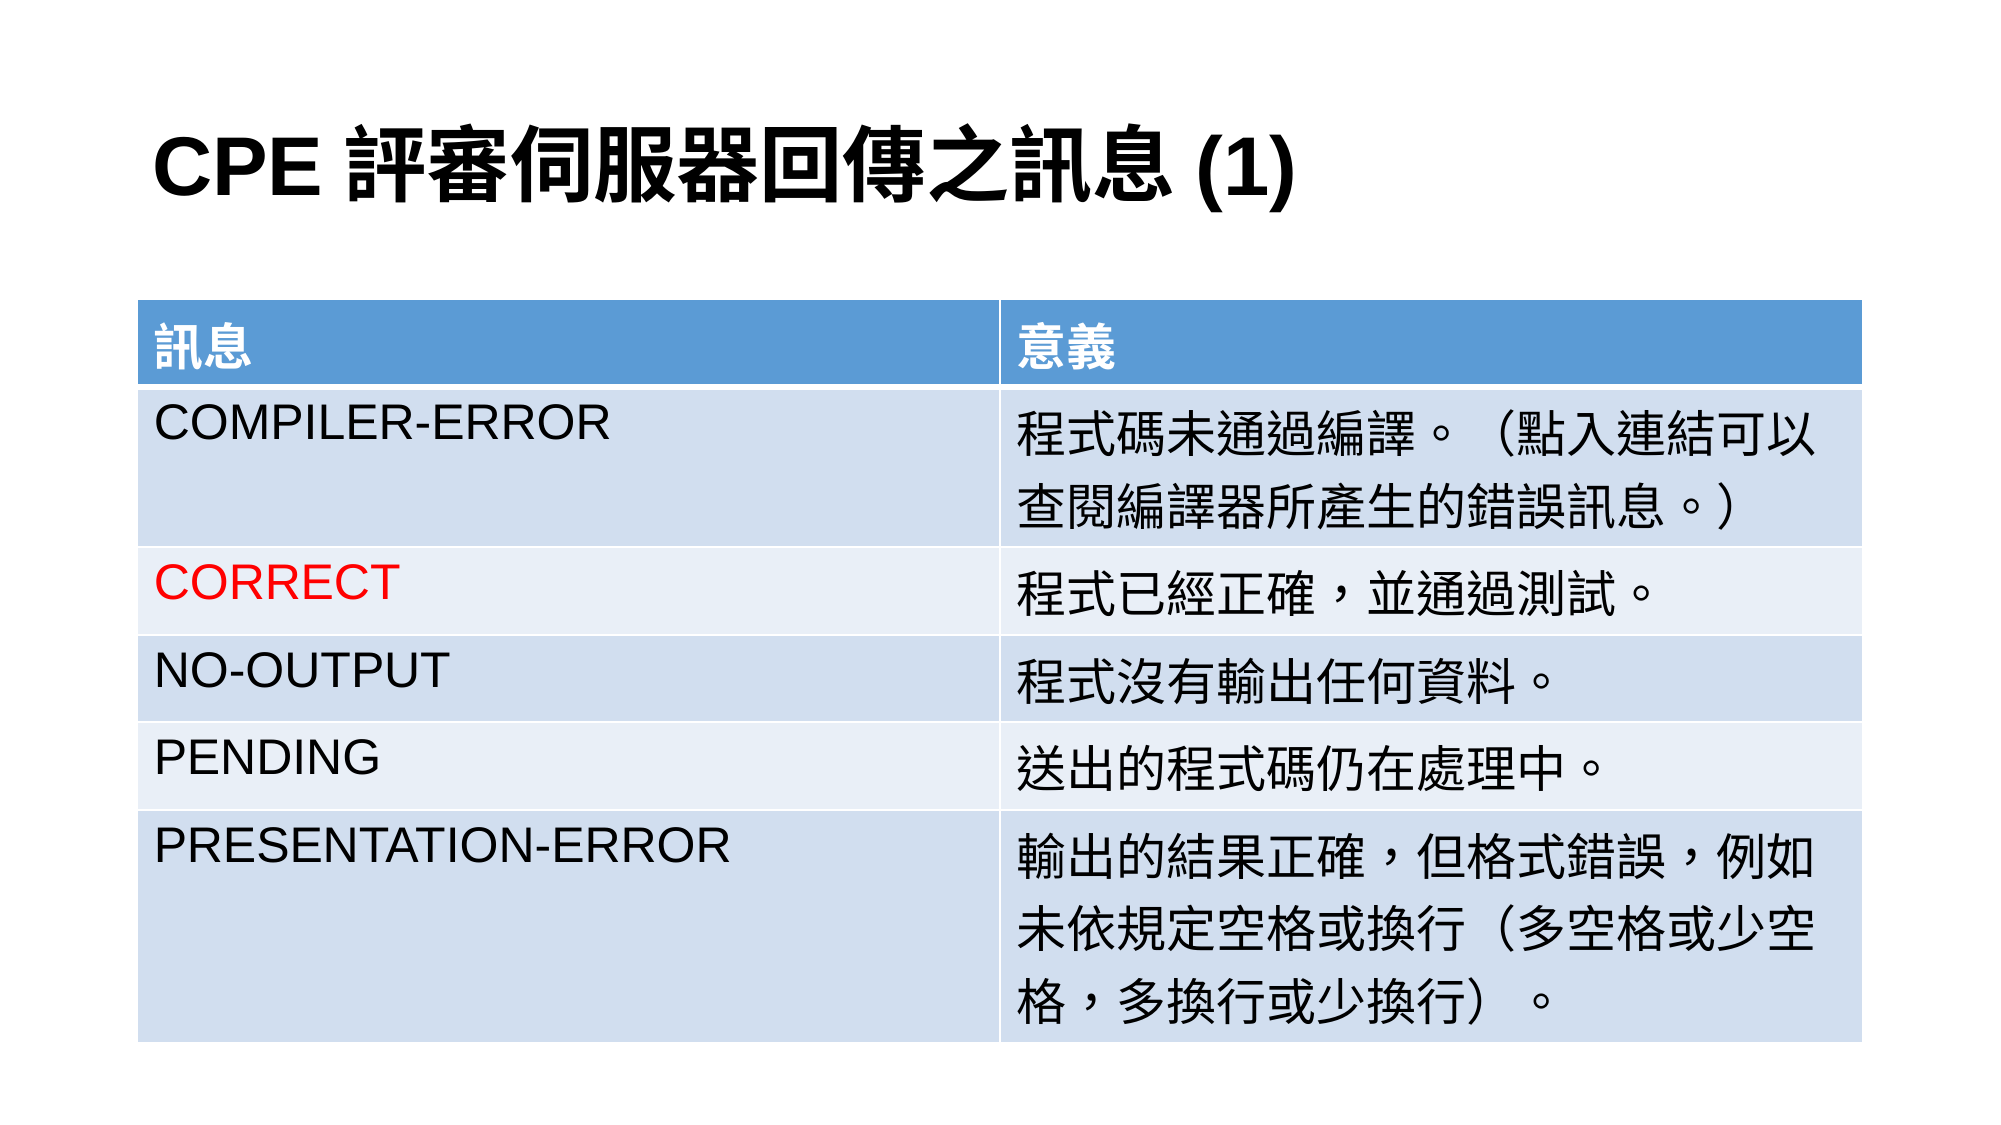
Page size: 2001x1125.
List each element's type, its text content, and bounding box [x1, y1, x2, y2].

table_cell NO-OUTPUT [138, 636, 999, 721]
table_cell 程式碼未通過編譯。（點入連結可以查閱編譯器所產生的錯誤訊息。） [1001, 390, 1862, 546]
table_cell 輸出的結果正確，但格式錯誤，例如未依規定空格或換行（多空格或少空格，多換行或少換行）。 [1001, 811, 1862, 1042]
table_cell PRESENTATION-ERROR [138, 811, 999, 1042]
table_cell 程式已經正確，並通過測試。 [1001, 548, 1862, 634]
table_cell PENDING [138, 723, 999, 809]
table_cell 送出的程式碼仍在處理中。 [1001, 723, 1862, 809]
table_header 意義 [1001, 300, 1862, 384]
table_header 訊息 [138, 300, 999, 384]
table_cell COMPILER-ERROR [138, 390, 999, 546]
title CPE評審伺服器回傳之訊息(1) [137, 59, 1863, 278]
table_cell 程式沒有輸出任何資料。 [1001, 636, 1862, 721]
table_cell CORRECT [138, 548, 999, 634]
